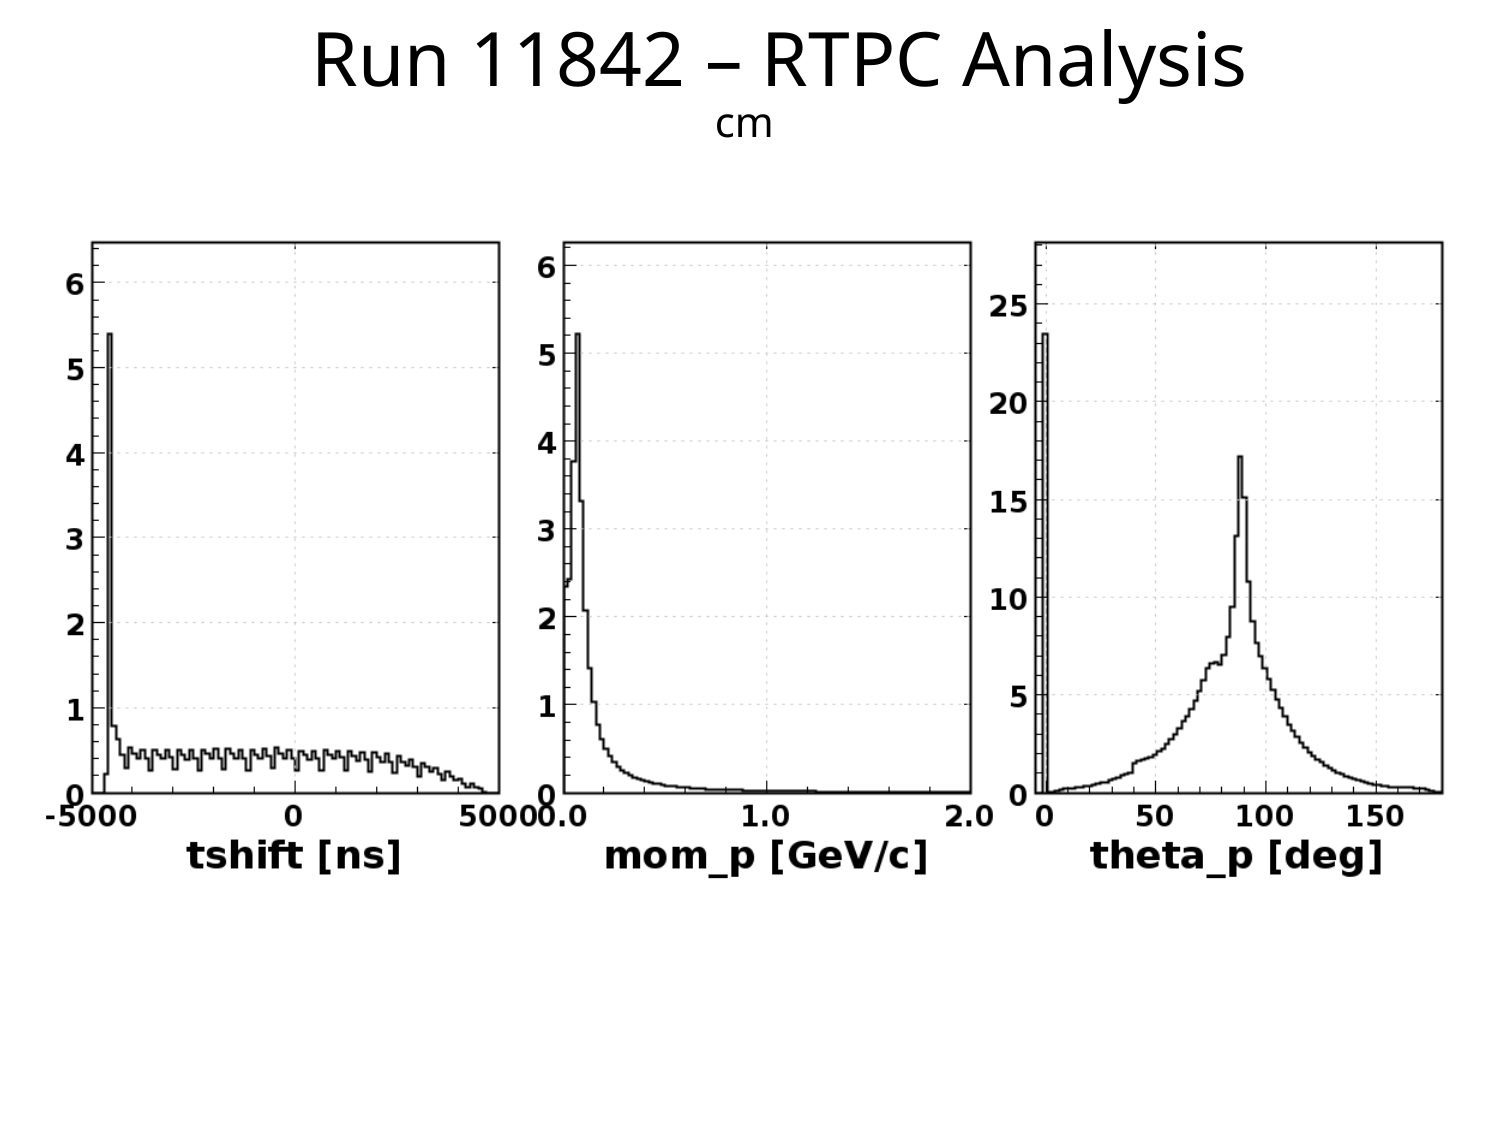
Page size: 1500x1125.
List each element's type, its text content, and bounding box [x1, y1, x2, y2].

picture [39, 236, 1461, 889]
text_box Run 11842 – RTPC Analysis [297, 4, 1263, 109]
